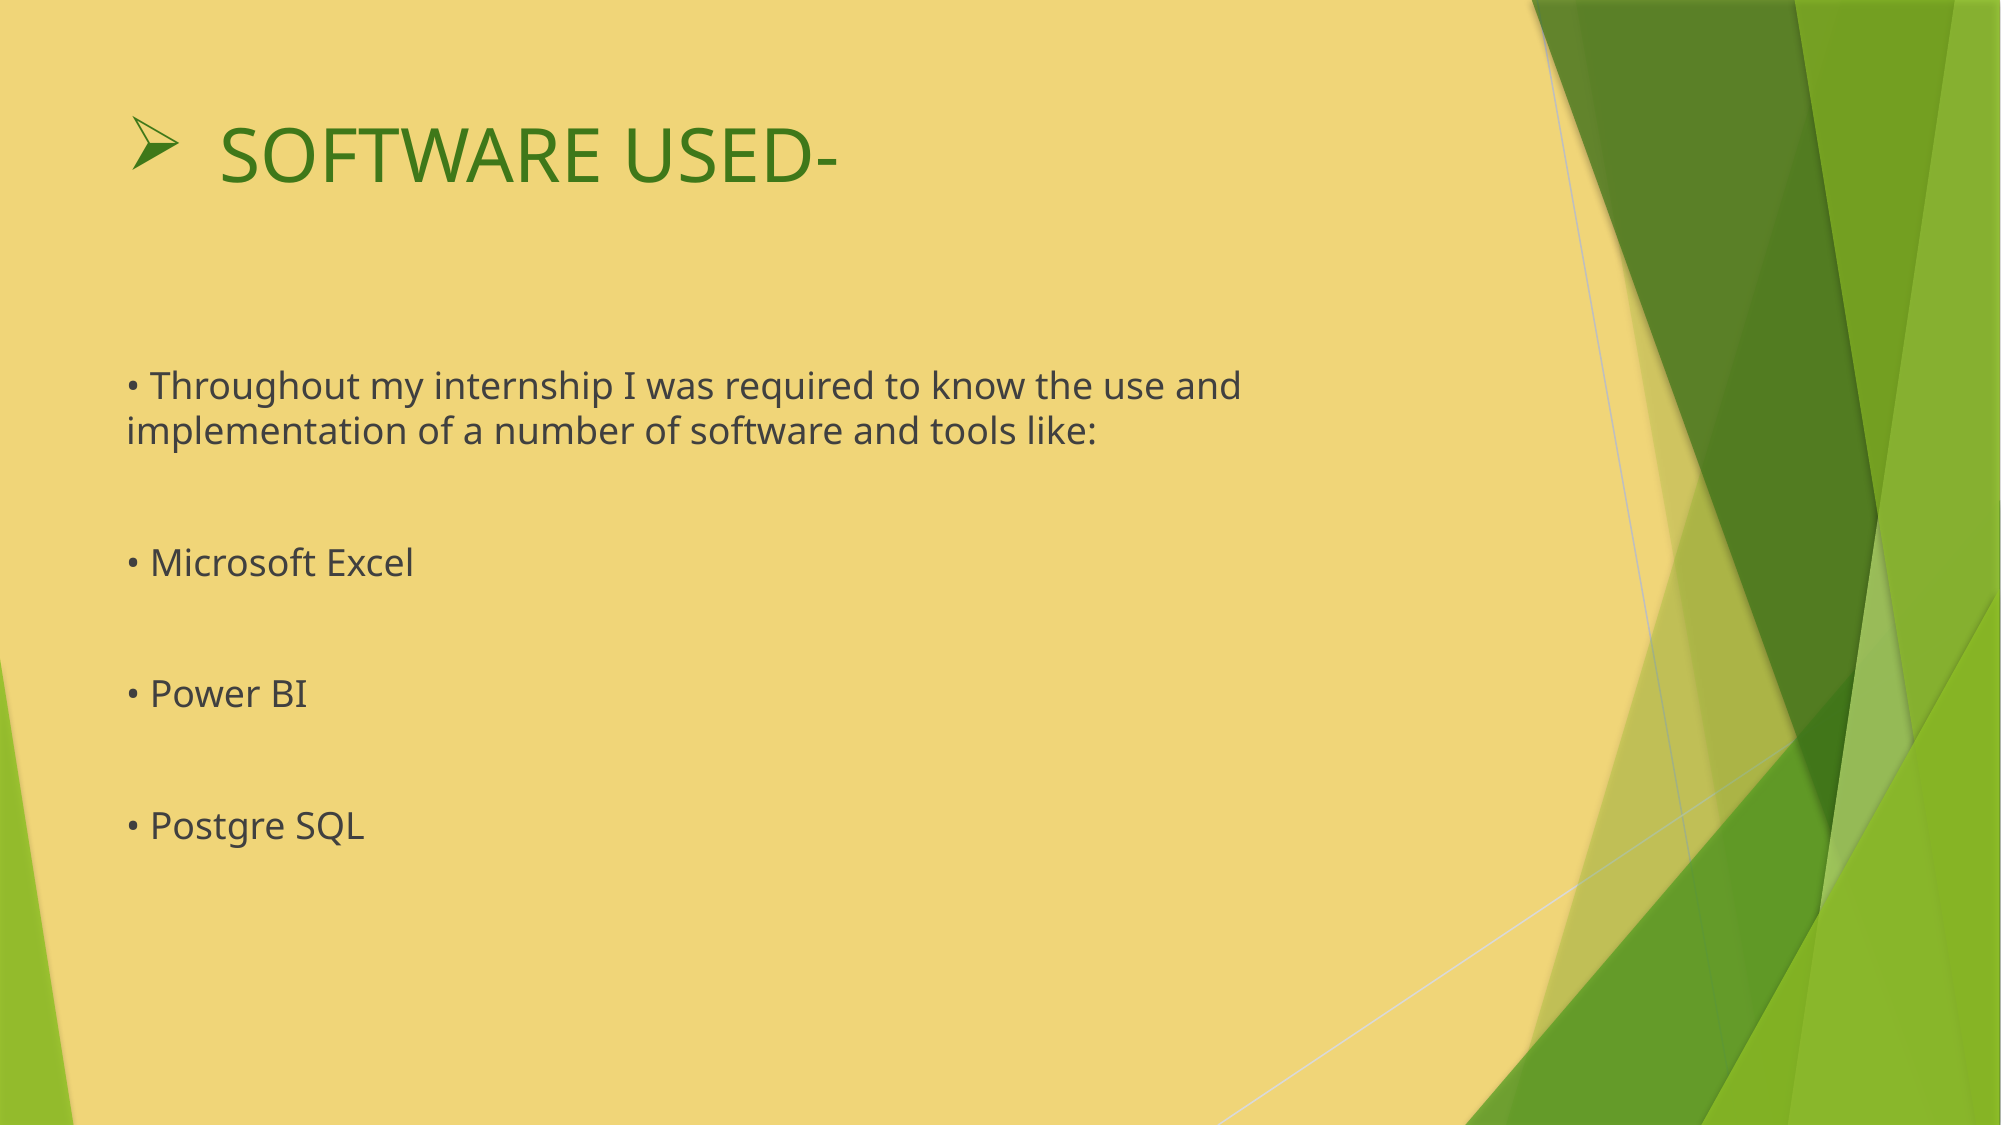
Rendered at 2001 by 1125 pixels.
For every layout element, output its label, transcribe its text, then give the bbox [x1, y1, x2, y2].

list • Throughout my internship I was required to know the use and implementation of a number of software and tools like: • Microsoft Excel • Power BI • Postgre SQL [111, 354, 1522, 992]
title SOFTWARE USED- [111, 99, 1522, 317]
